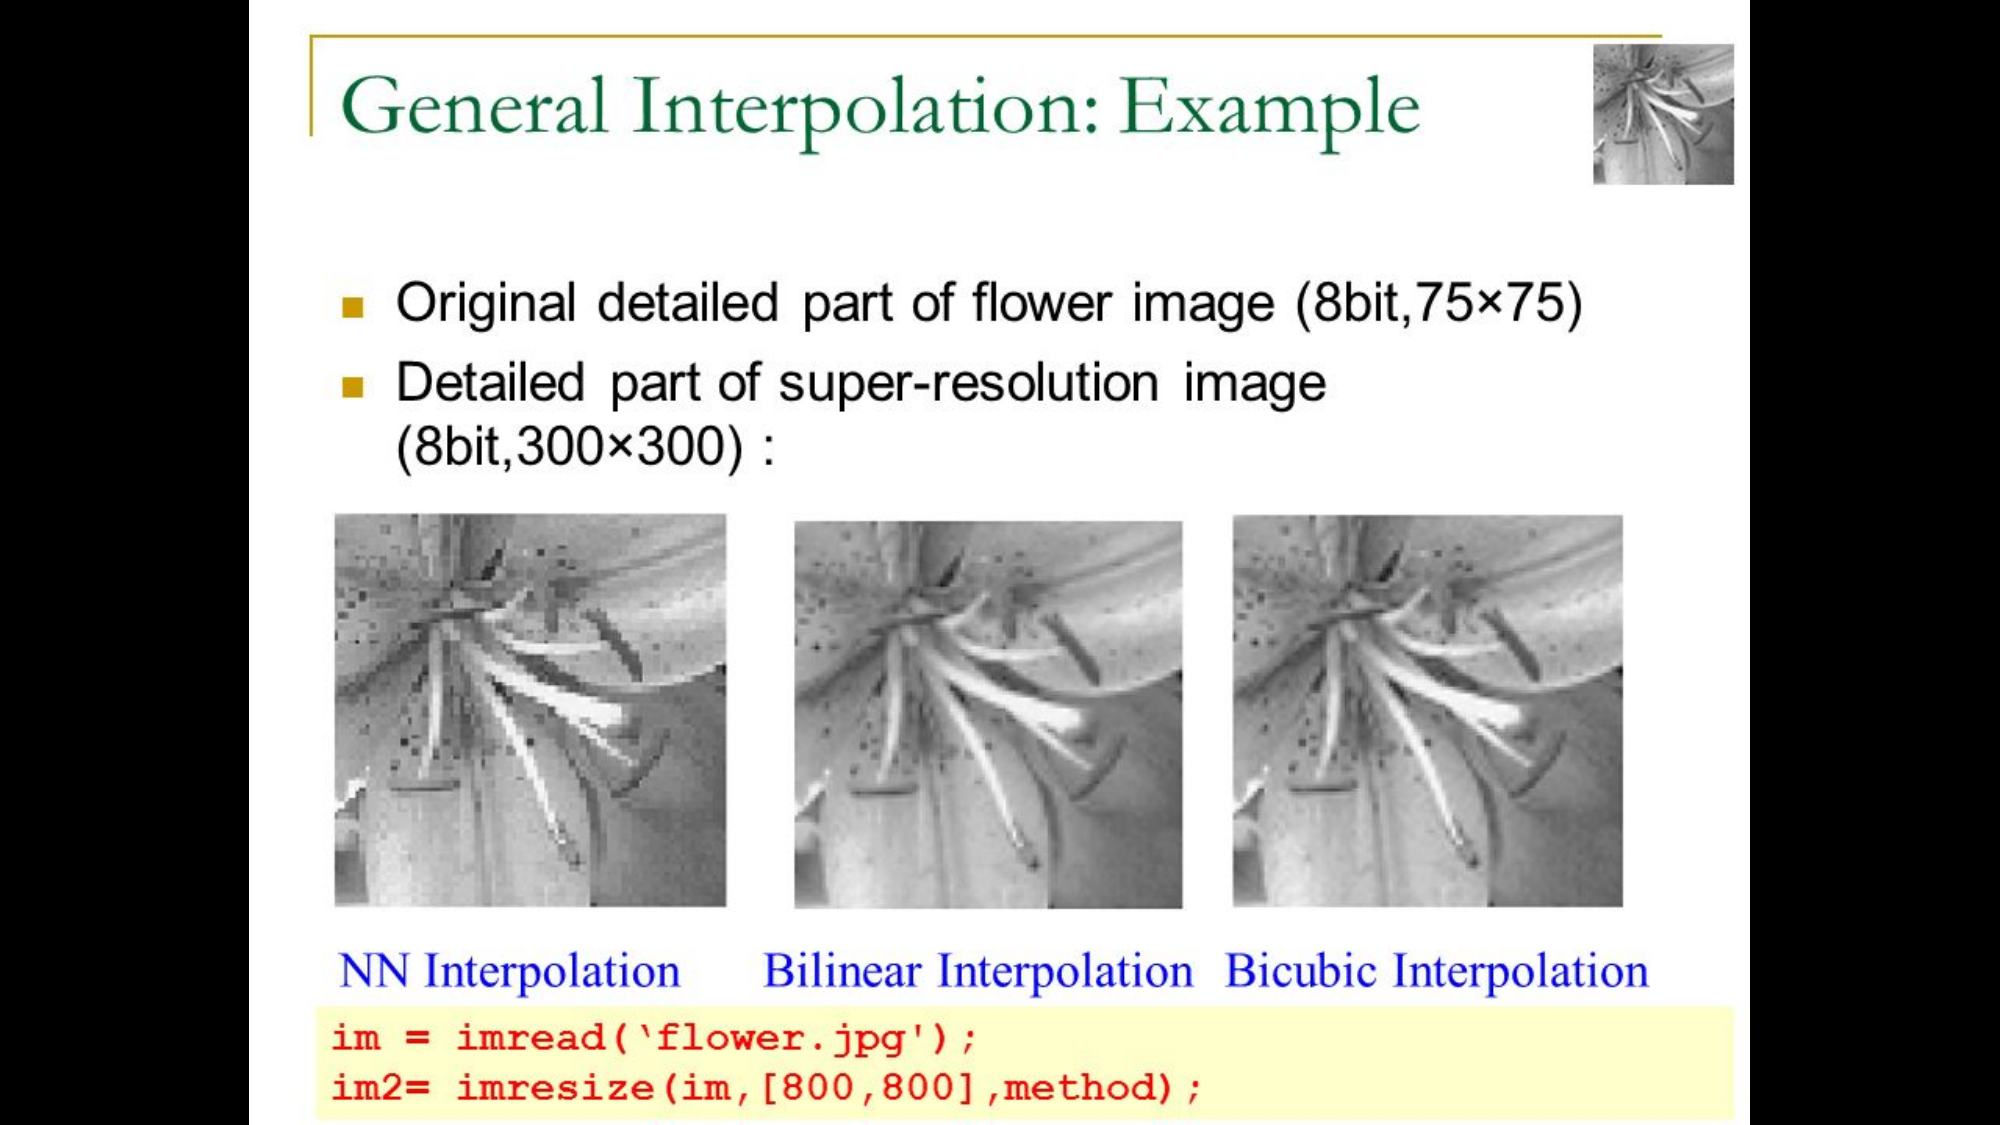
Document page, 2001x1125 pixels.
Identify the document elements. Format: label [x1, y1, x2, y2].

picture [249, 0, 1750, 1125]
